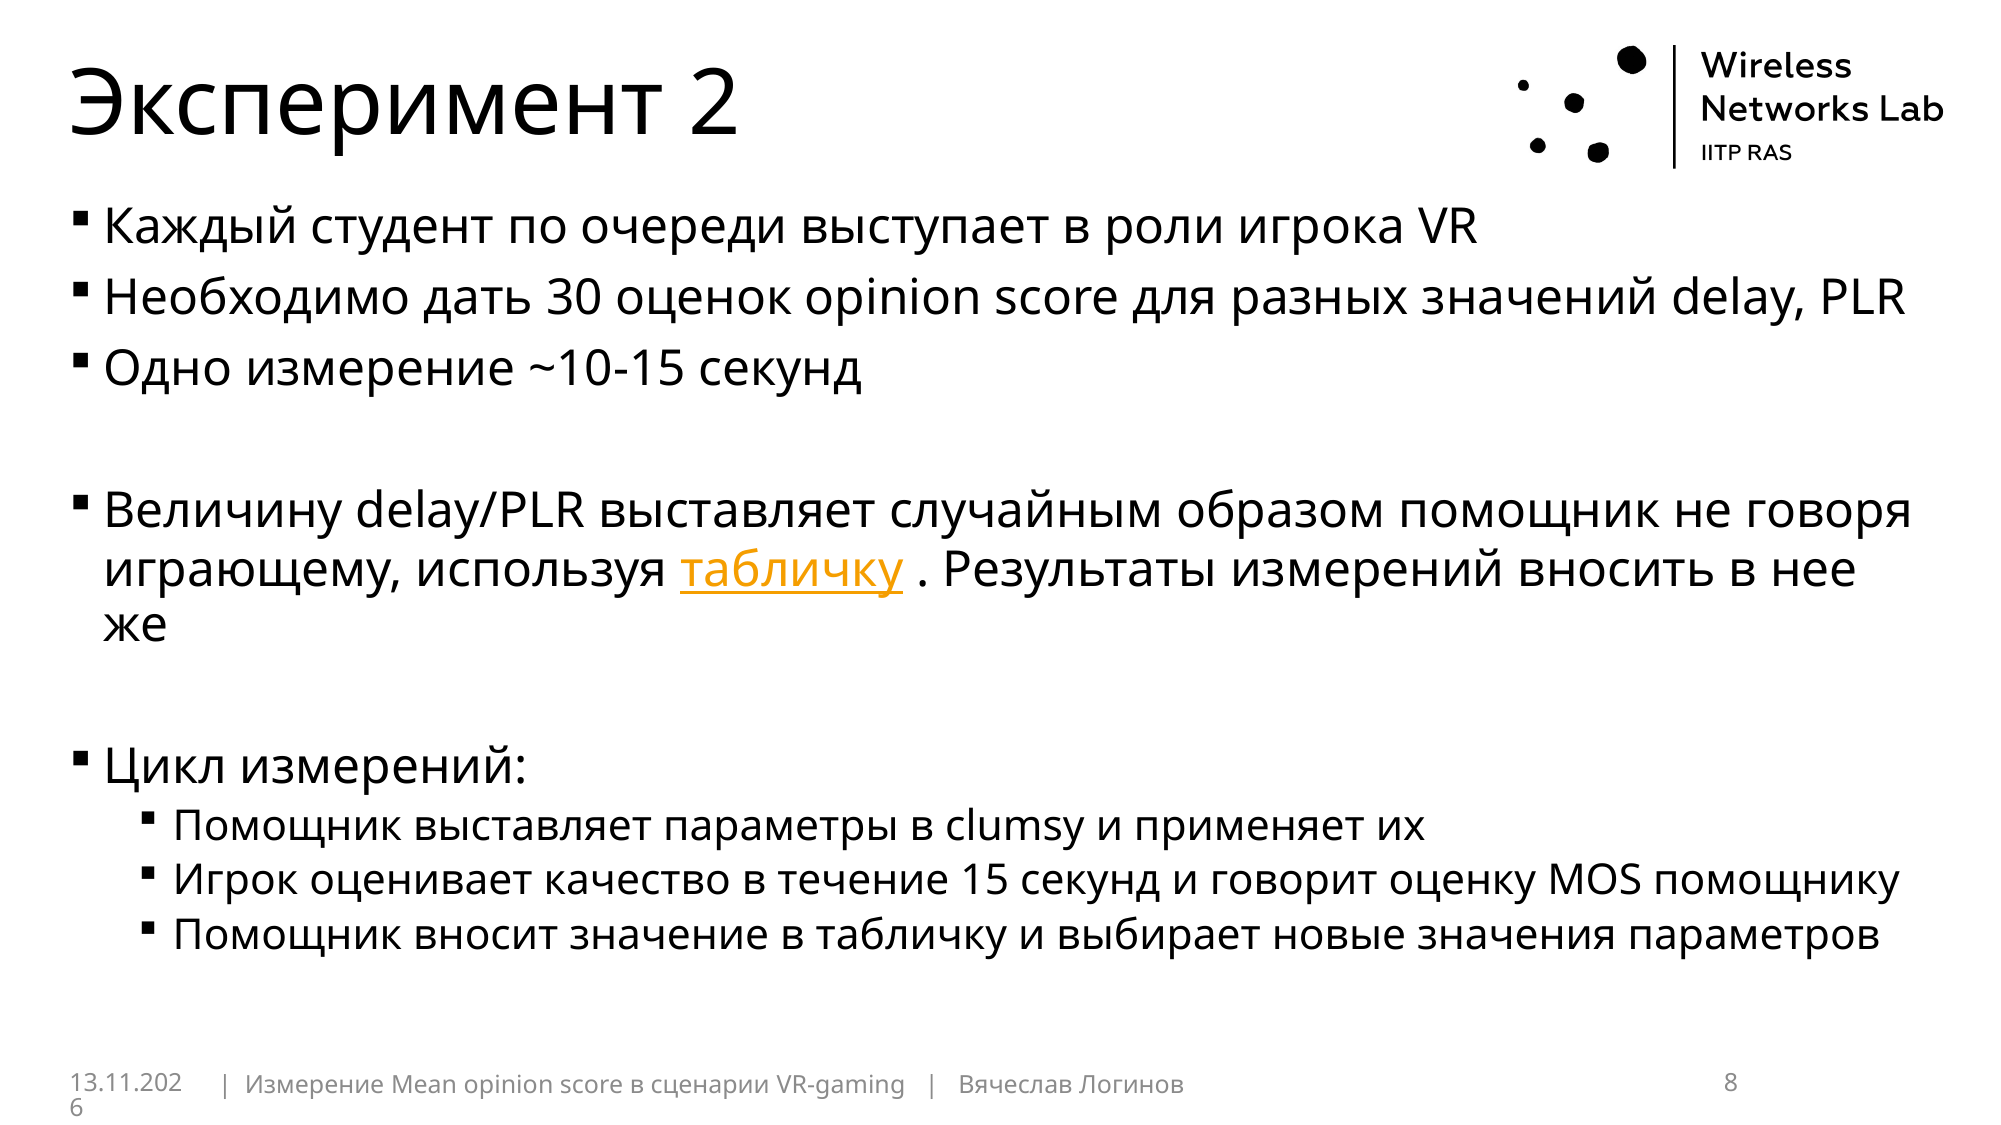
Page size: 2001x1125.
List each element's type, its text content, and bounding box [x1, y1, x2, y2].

title Эксперимент 2 [54, 31, 1474, 178]
picture [1512, 31, 1966, 178]
list Каждый студент по очереди выступает в роли игрока VR Необходимо дать 30 оценок opinion score для разных значений delay, PLR Одно измерение ~10-15 секунд Величину delay/PLR выставляет случайным образом помощник не говоря играющему, используя табличку . Результаты измерений вносить в нее же Цикл измерений: Помощник выставляет параметры в clumsy и применяет их Игрок оценивает качество в течение 15 секунд и говорит оценку MOS помощнику Помощник вносит значение в табличку и выбирает новые значения параметров [54, 193, 1945, 1051]
footer | Измерение Mean opinion score в сценарии VR-gaming | Вячеслав Логинов [203, 1064, 1698, 1103]
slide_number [54, 1064, 203, 1103]
slide_number 8 [1708, 1064, 1945, 1103]
